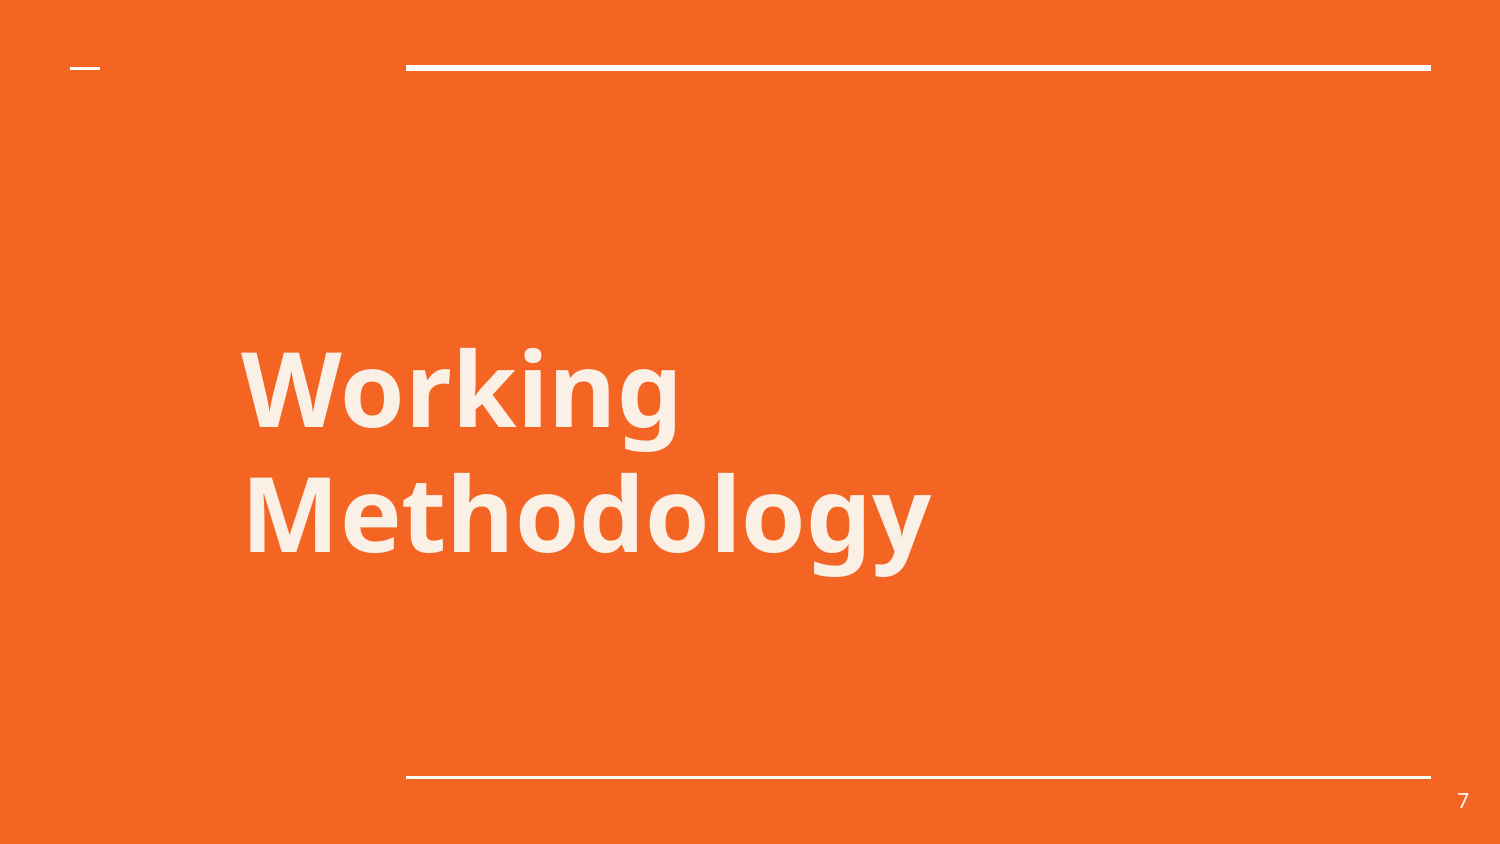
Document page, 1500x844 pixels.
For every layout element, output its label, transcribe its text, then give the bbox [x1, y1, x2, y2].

slide_number ‹#› [1394, 769, 1484, 834]
text_box Working Methodology [226, 307, 1382, 588]
